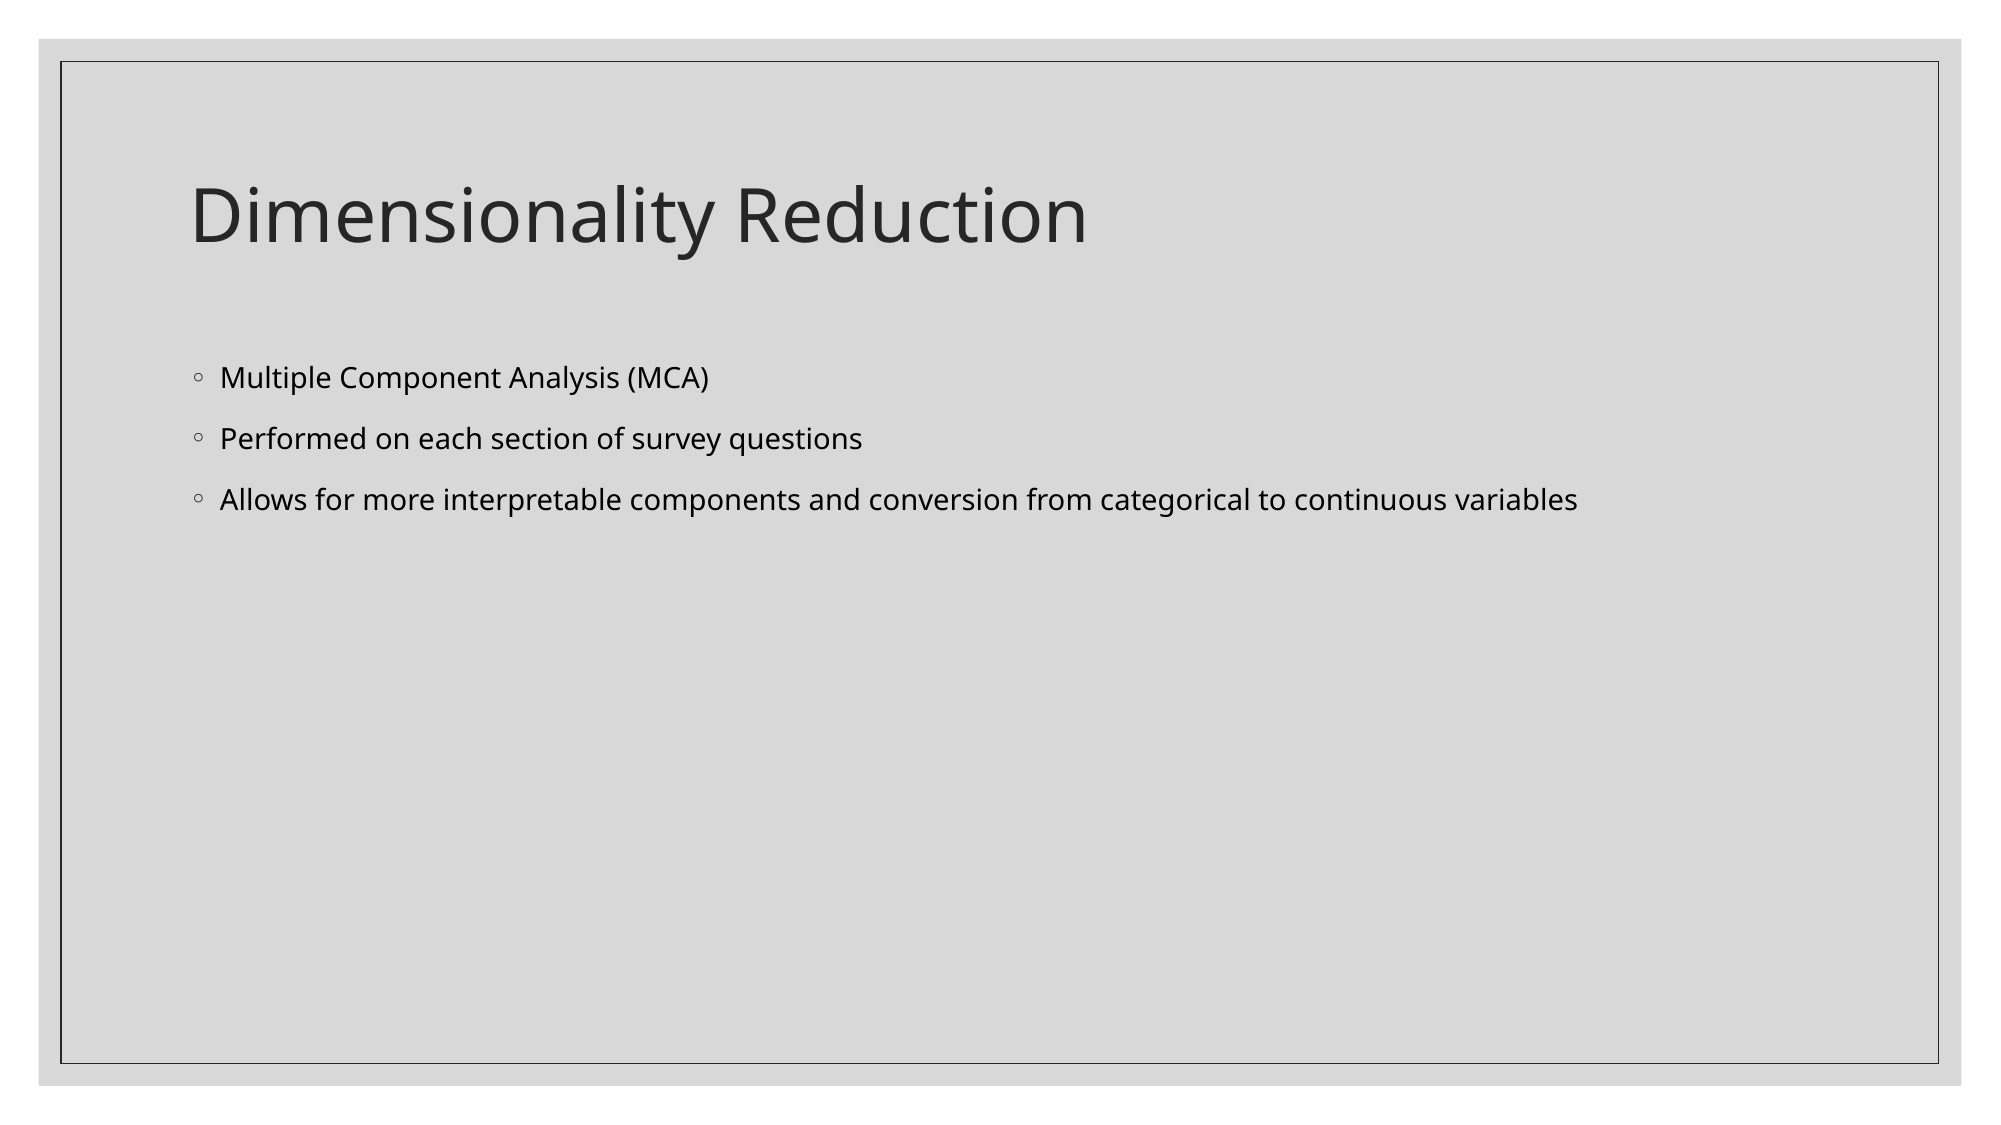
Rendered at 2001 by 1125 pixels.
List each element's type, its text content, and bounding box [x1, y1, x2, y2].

title Dimensionality Reduction [174, 105, 1825, 331]
list Multiple Component Analysis (MCA) Performed on each section of survey questions Allows for more interpretable components and conversion from categorical to continuous variables [174, 345, 1825, 977]
